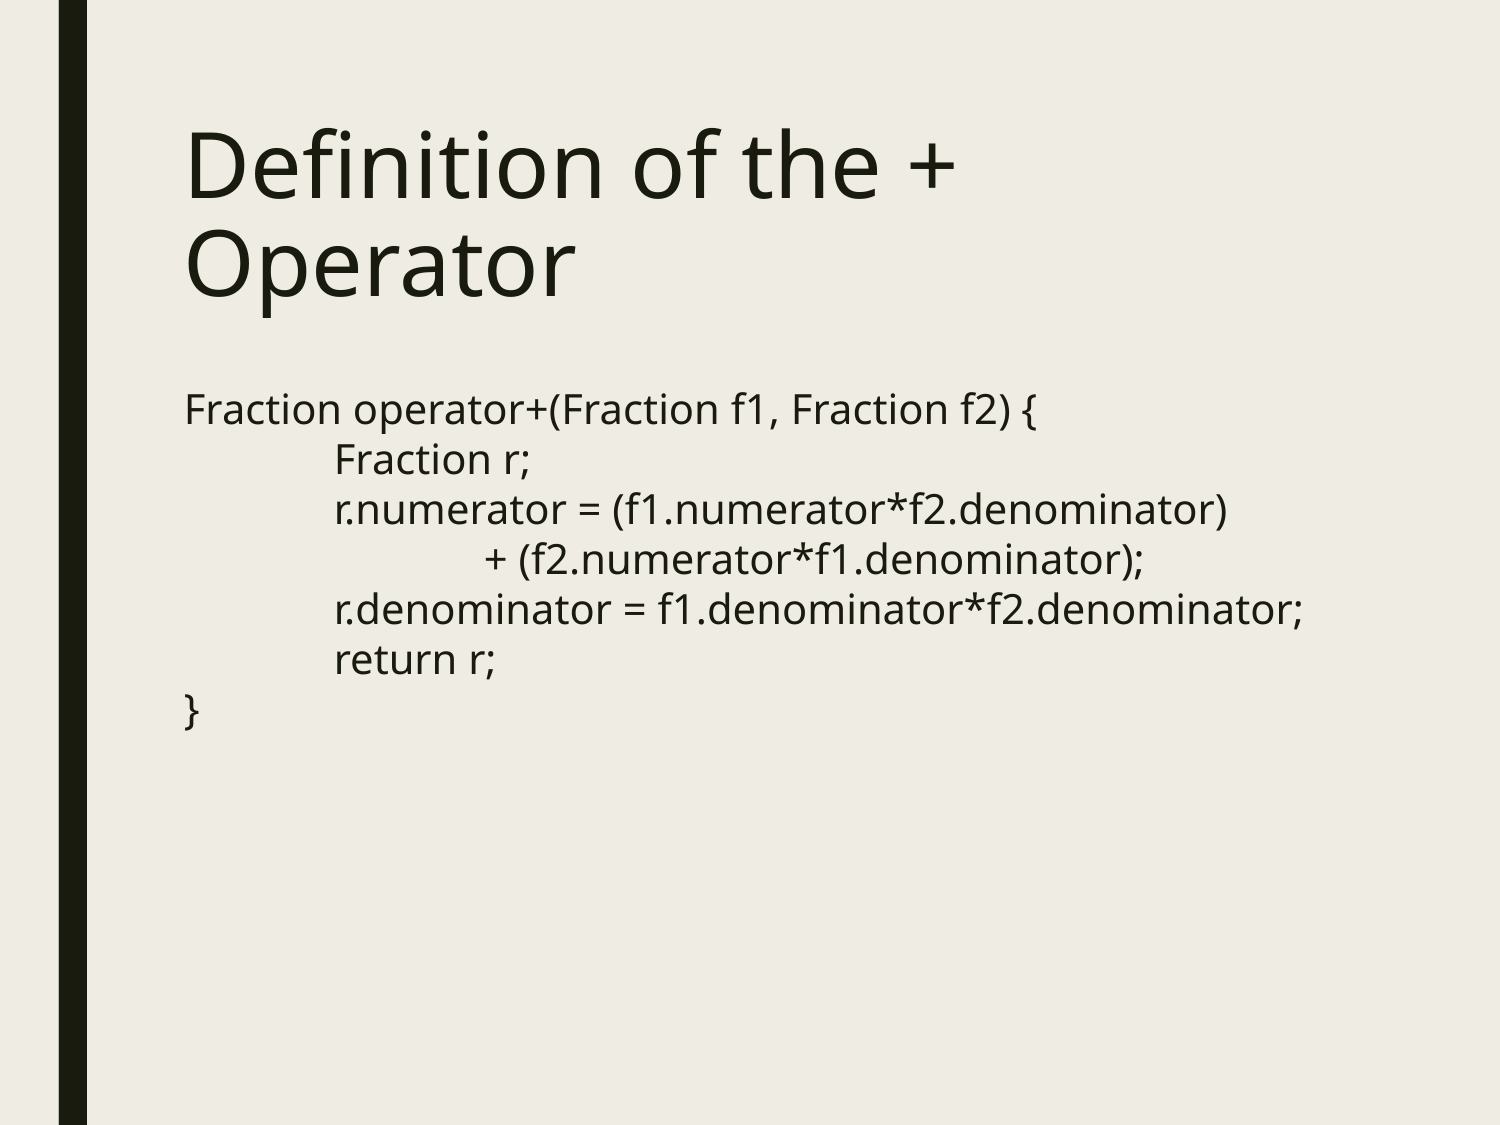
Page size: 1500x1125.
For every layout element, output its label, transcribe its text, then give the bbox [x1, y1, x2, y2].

title Definition of the + Operator [168, 112, 1351, 357]
list Fraction operator+(Fraction f1, Fraction f2) { Fraction r; r.numerator = (f1.numerator*f2.denominator) + (f2.numerator*f1.denominator); r.denominator = f1.denominator*f2.denominator; return r; } [168, 375, 1351, 963]
